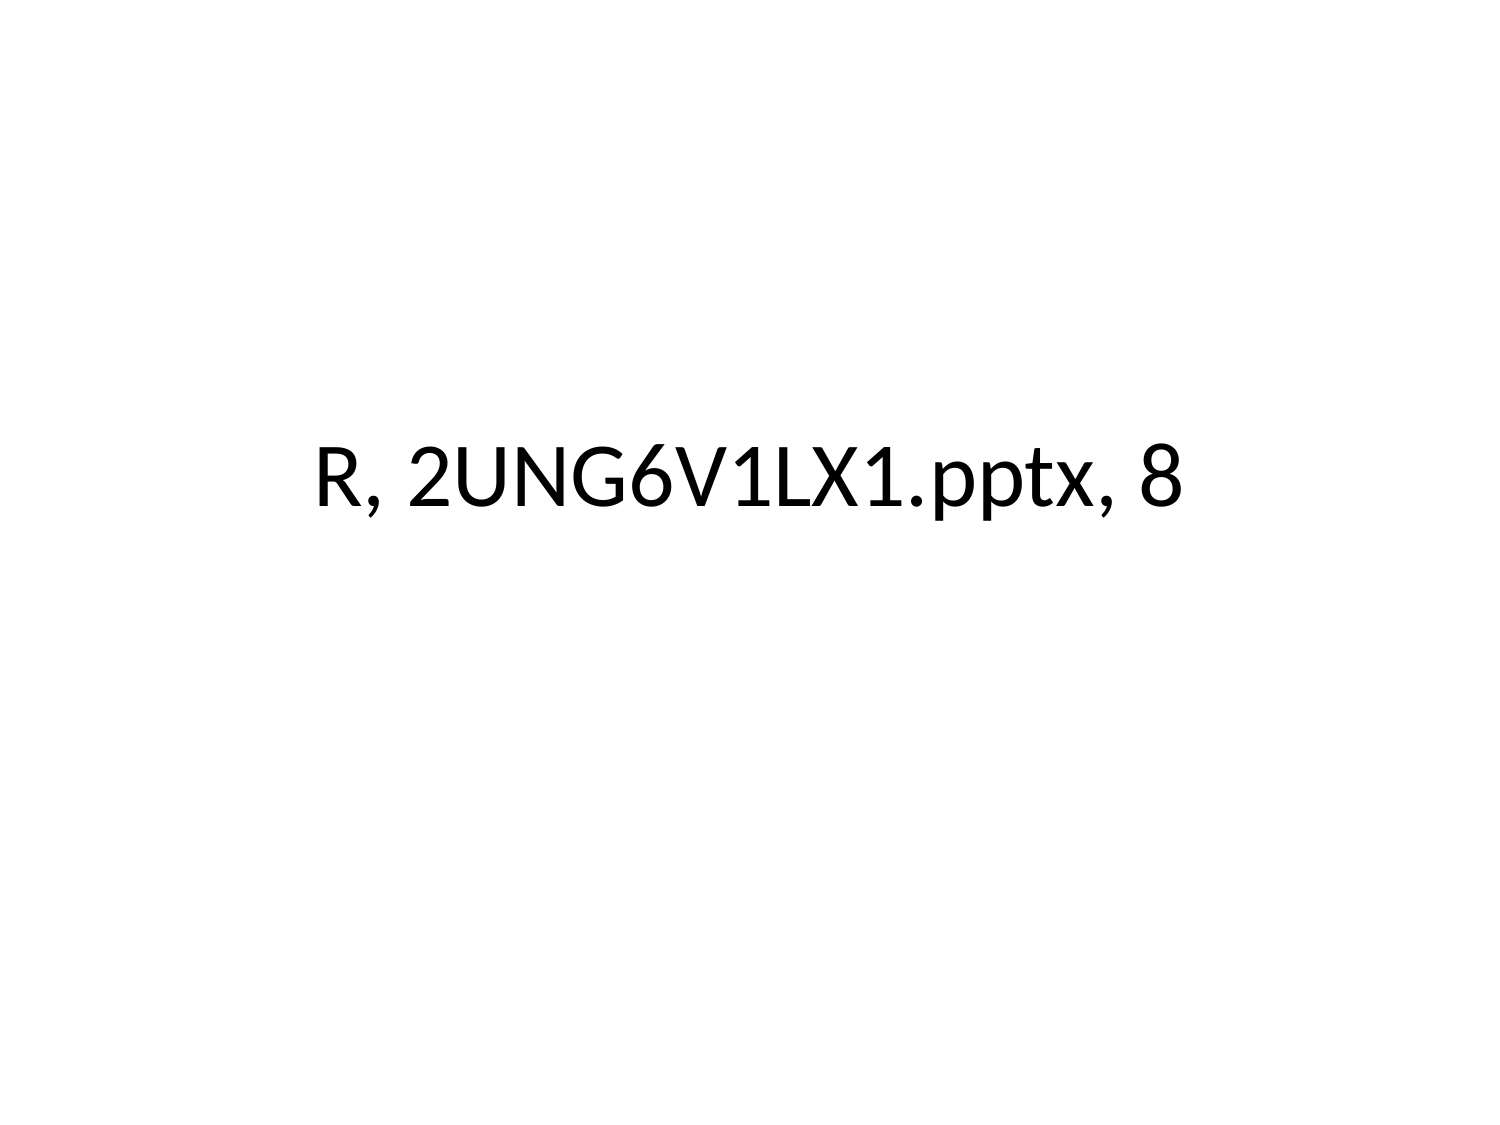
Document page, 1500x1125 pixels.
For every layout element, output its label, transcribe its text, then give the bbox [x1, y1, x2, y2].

title R, 2UNG6V1LX1.pptx, 8 [112, 349, 1388, 591]
